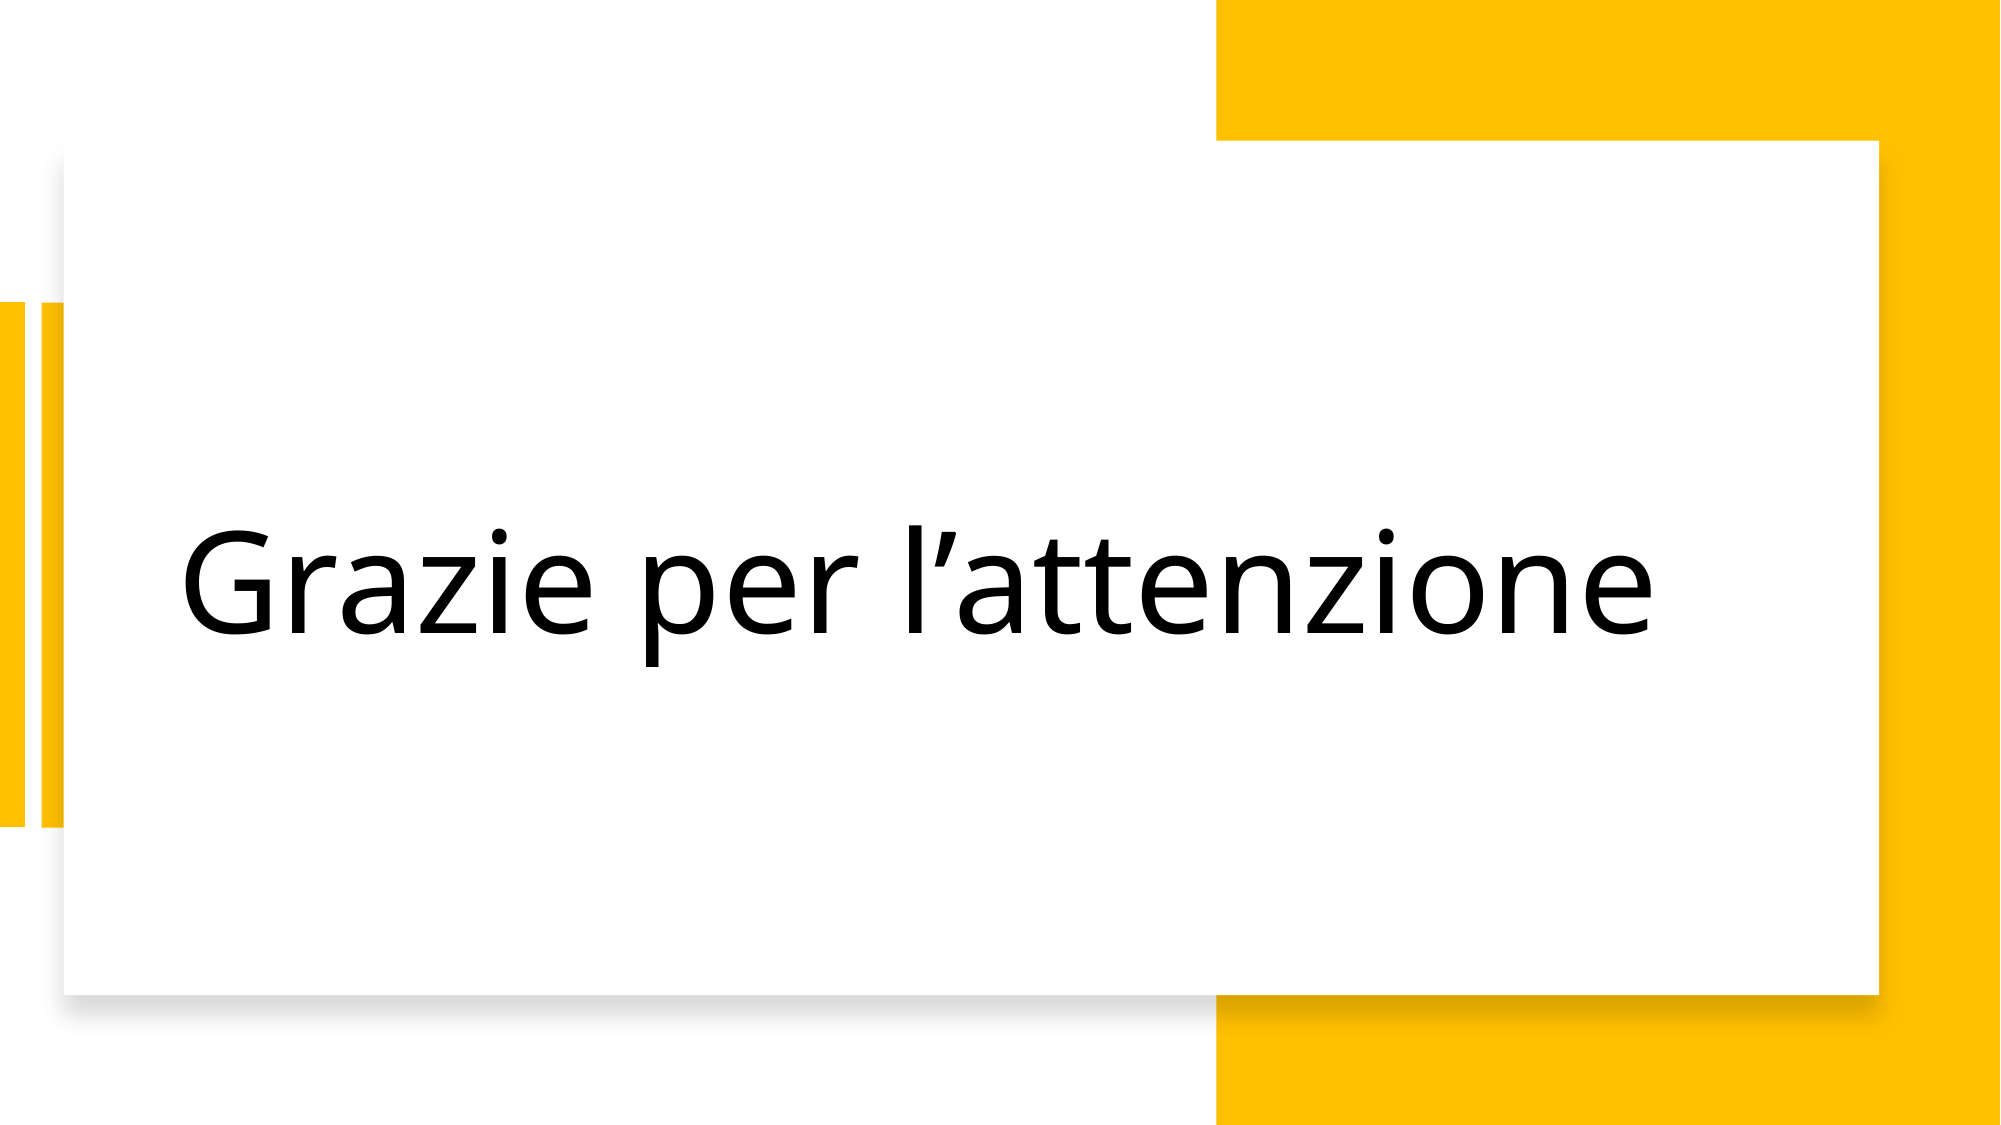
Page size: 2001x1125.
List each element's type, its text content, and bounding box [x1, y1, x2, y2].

text_box [63, 140, 1880, 996]
text_box [1215, 0, 2000, 1125]
text_box [0, 301, 26, 828]
text_box [0, 0, 1215, 1125]
title Grazie per l’attenzione [162, 503, 1788, 929]
text_box [41, 302, 53, 829]
